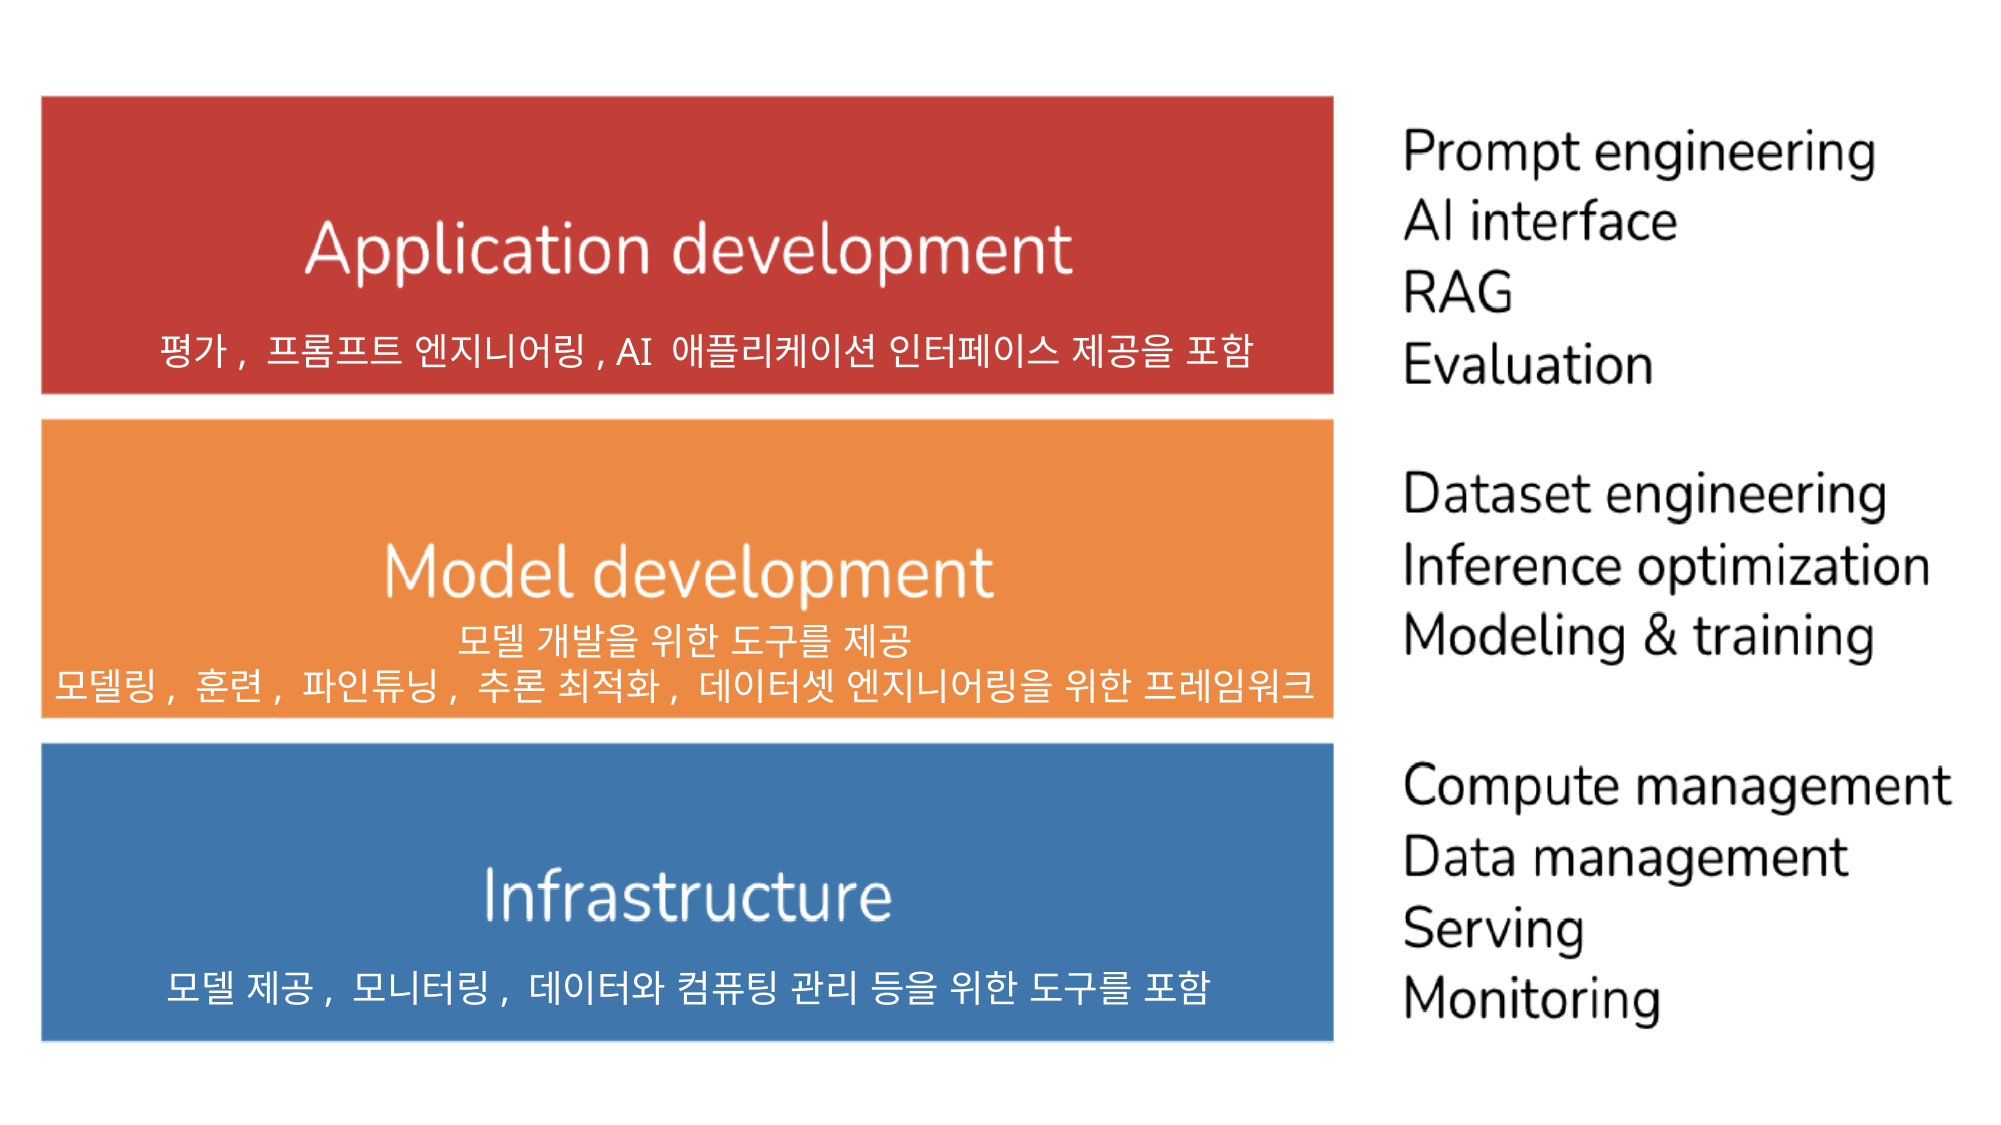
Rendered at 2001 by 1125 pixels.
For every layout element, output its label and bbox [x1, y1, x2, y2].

picture [0, 63, 2000, 1066]
